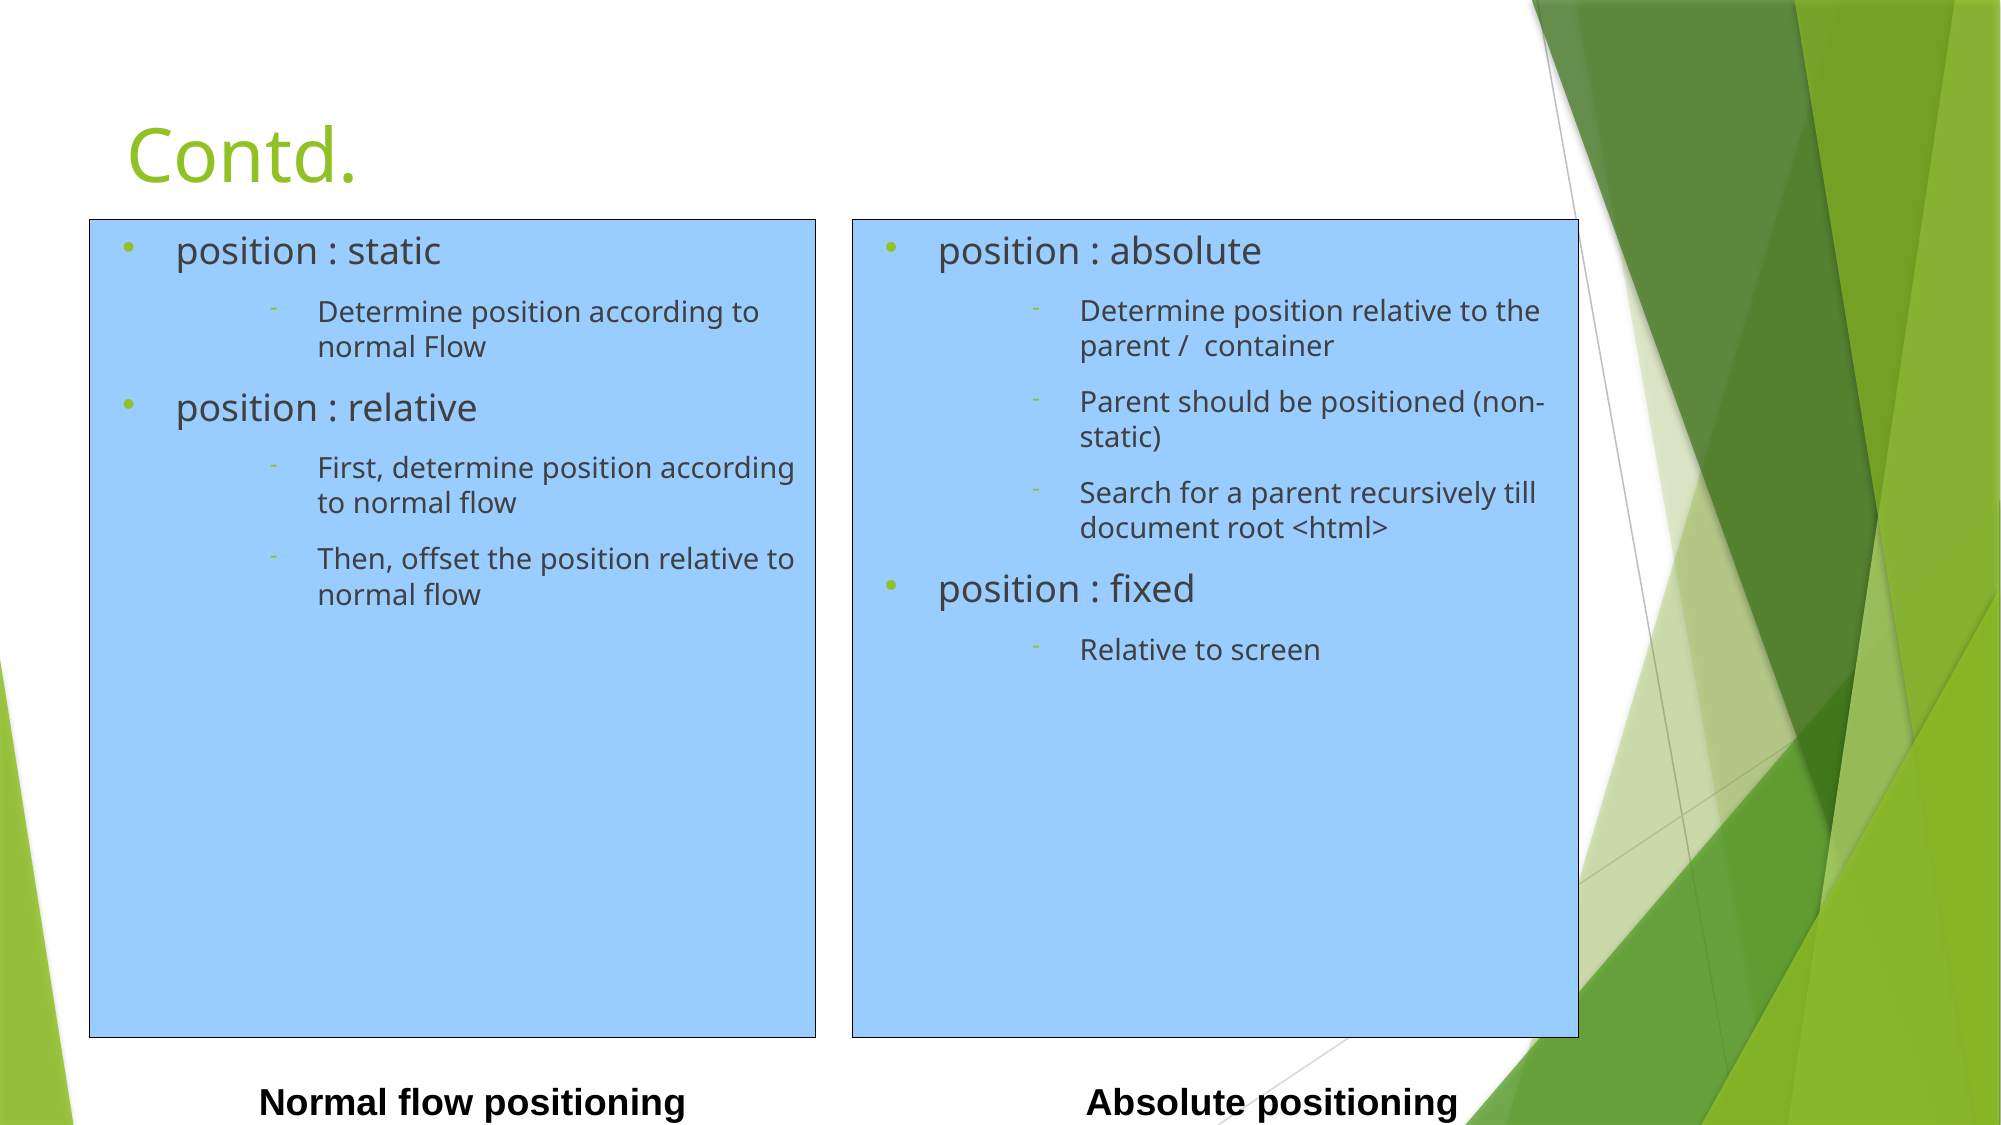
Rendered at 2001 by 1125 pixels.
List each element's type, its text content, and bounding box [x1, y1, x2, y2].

text_box Absolute positioning [1070, 1068, 1475, 1125]
text_box Normal flow positioning [243, 1068, 702, 1125]
text_box position : static Determine position according to normal Flow position : relative First, determine position according to normal flow Then, offset the position relative to normal flow [89, 219, 816, 1038]
text_box position : absolute Determine position relative to the parent / container Parent should be positioned (non-static) Search for a parent recursively till document root <html> position : fixed Relative to screen [852, 219, 1579, 1038]
title Contd. [111, 99, 1522, 317]
